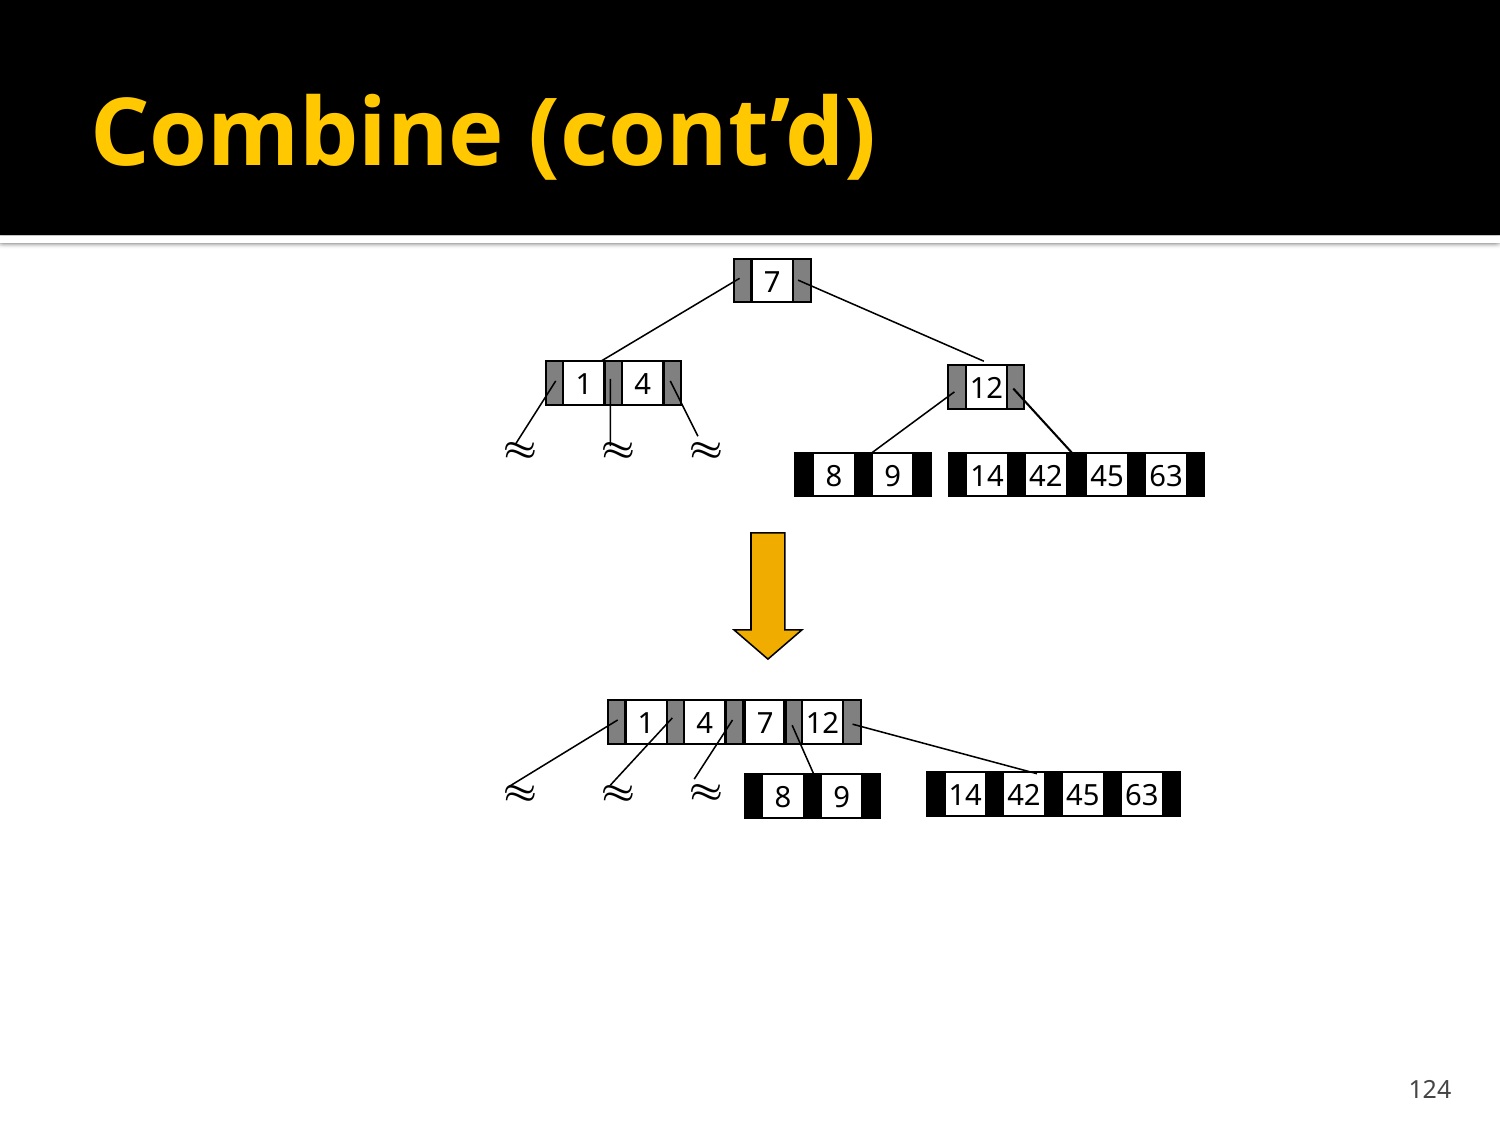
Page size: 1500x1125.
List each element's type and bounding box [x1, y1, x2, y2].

text_box [795, 365, 1085, 497]
text_box [1086, 452, 1205, 497]
text_box [734, 532, 802, 660]
text_box [484, 700, 743, 827]
text_box [484, 258, 984, 483]
text_box [744, 700, 1181, 818]
title [75, 25, 1425, 231]
slide_number [1345, 1062, 1467, 1108]
